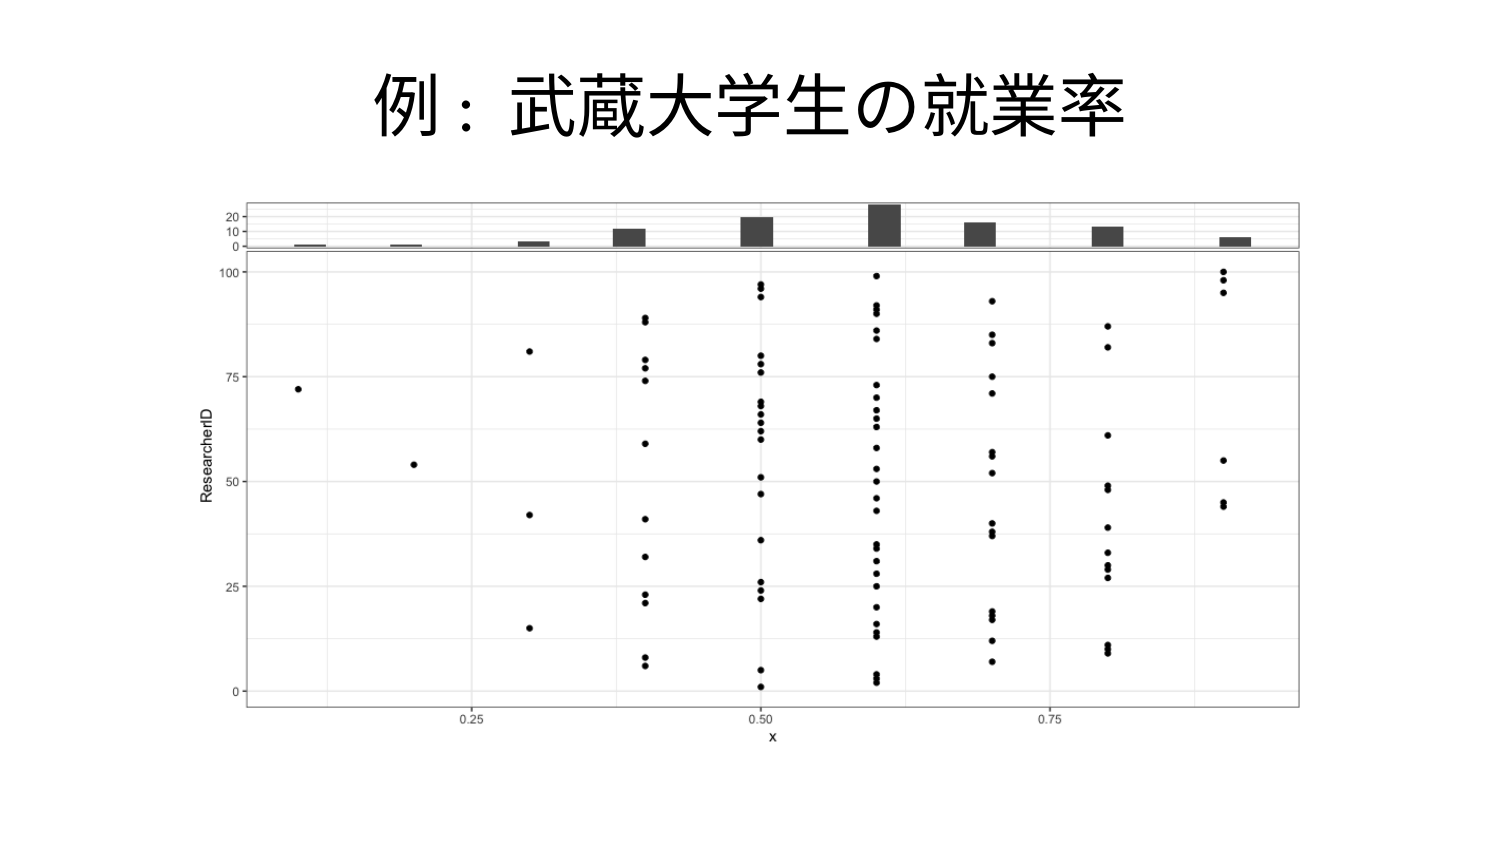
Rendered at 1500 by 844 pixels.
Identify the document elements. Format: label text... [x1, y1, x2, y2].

title 例: 武蔵大学生の就業率 [75, 33, 1425, 175]
picture [193, 195, 1307, 753]
